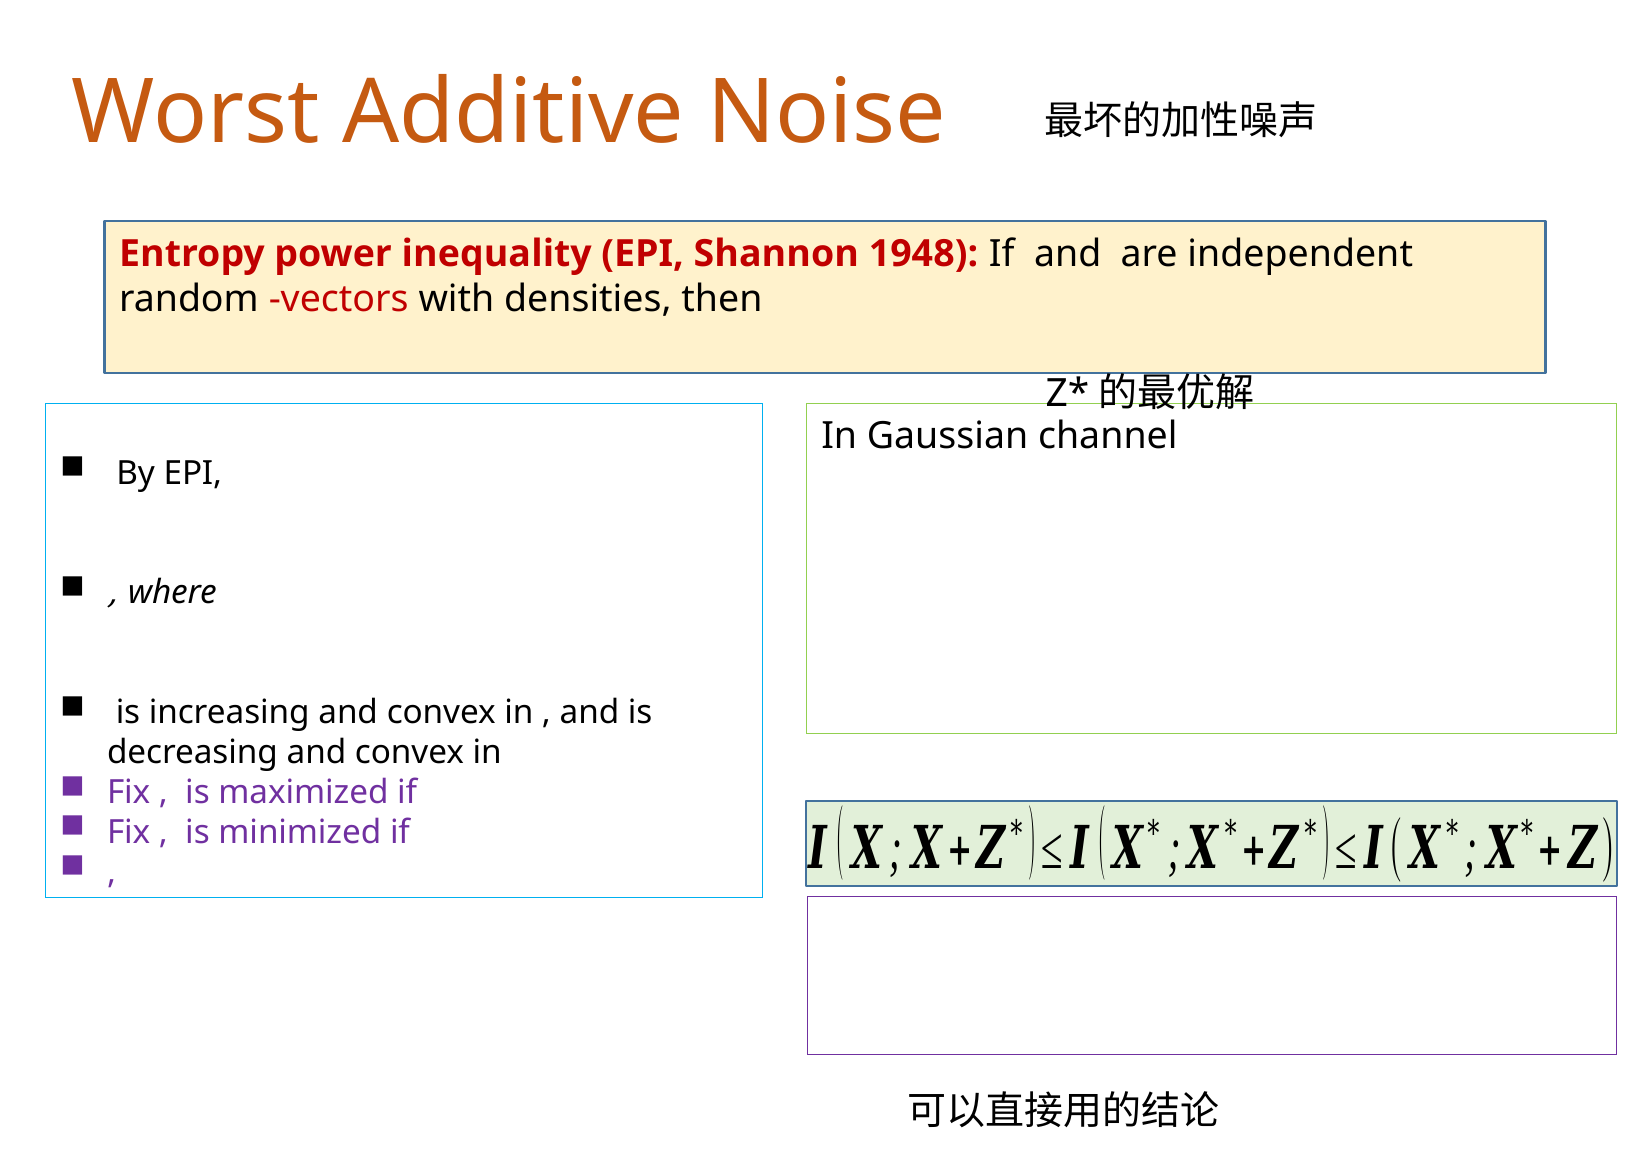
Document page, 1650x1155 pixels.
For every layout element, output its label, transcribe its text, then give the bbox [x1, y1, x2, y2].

text_box 可以直接用的结论 [892, 1077, 1234, 1140]
text_box 最坏的加性噪声 [1030, 88, 1333, 150]
text_box Worst Additive Noise [57, 45, 1496, 221]
text_box Z*的最优解 [1030, 360, 1270, 423]
